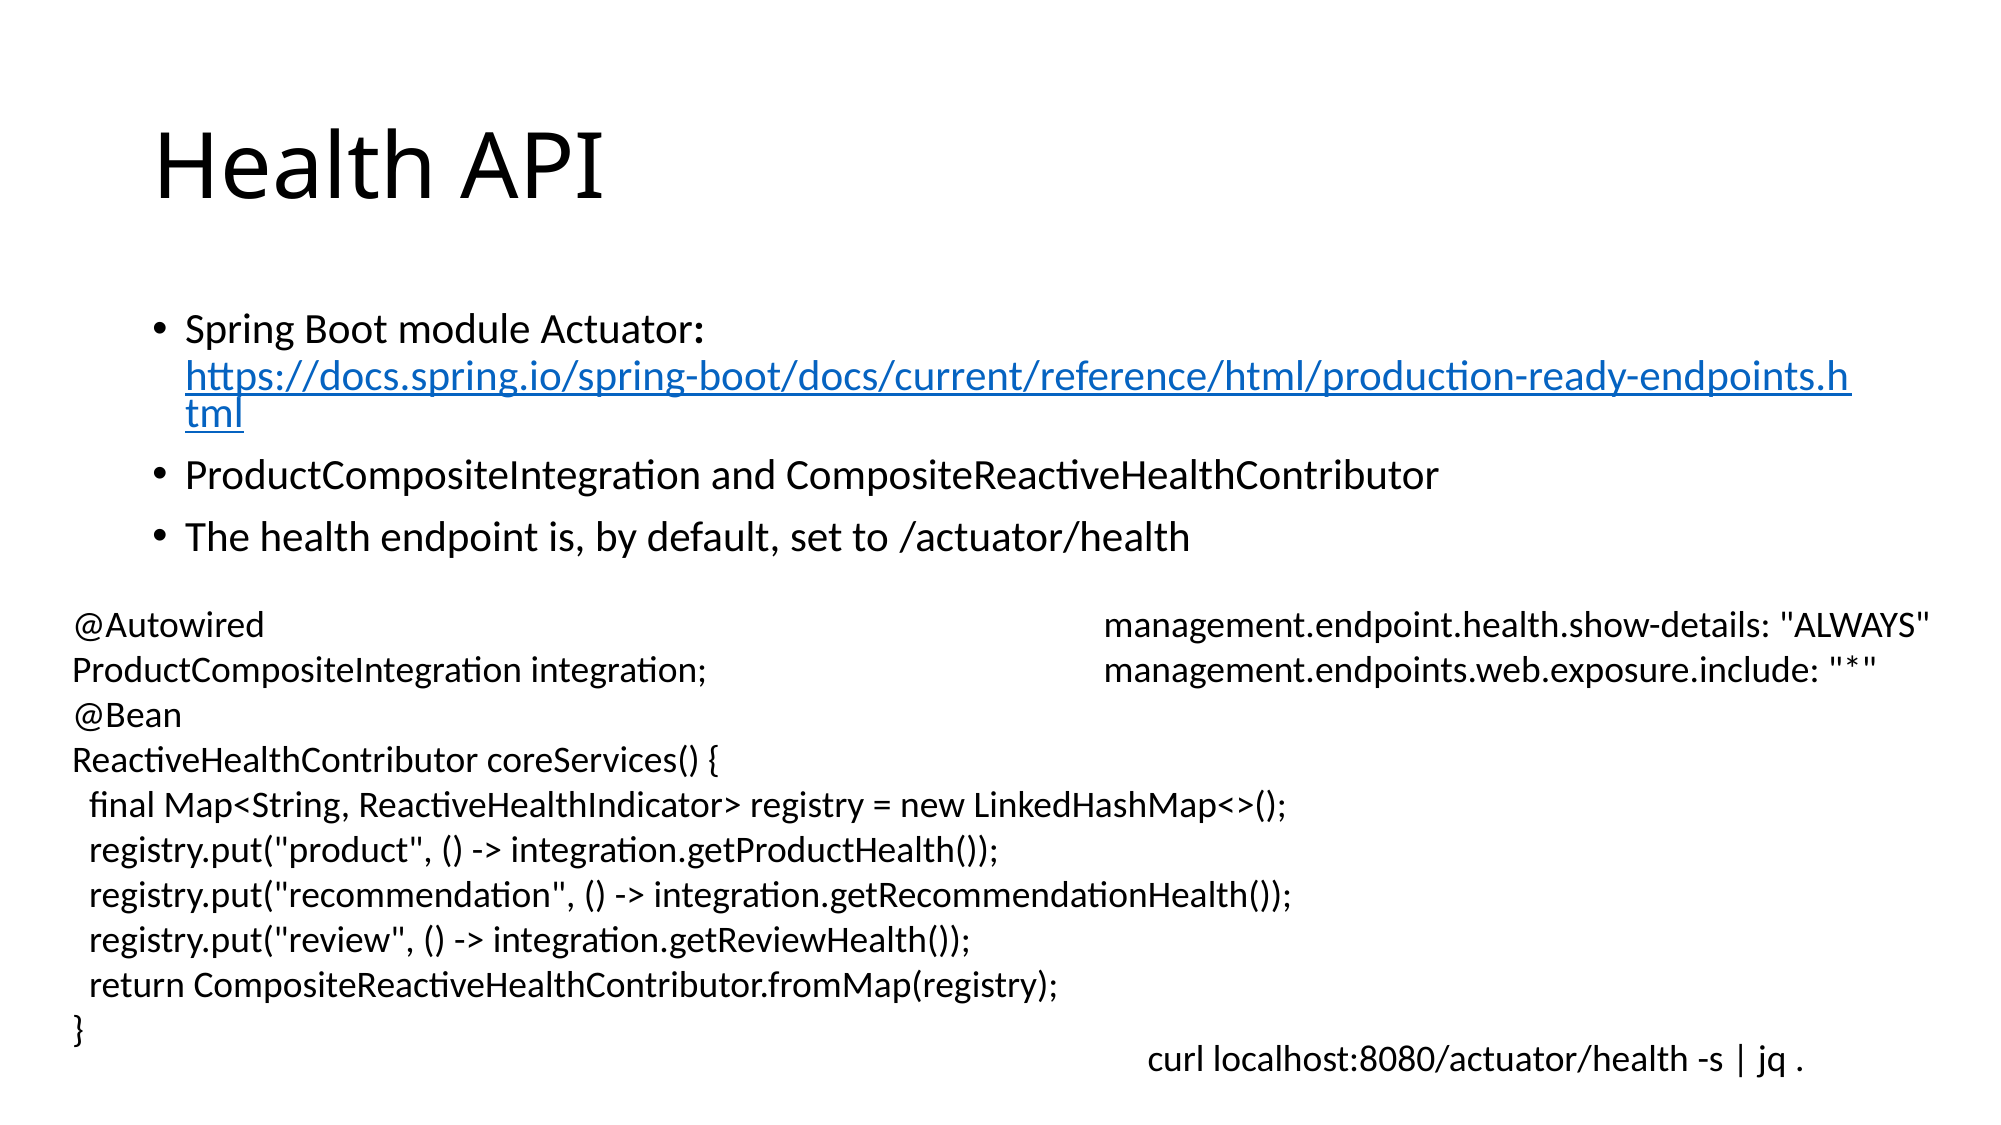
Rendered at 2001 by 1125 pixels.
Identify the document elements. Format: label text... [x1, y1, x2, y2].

title Health API [137, 59, 1863, 278]
list Spring Boot module Actuator: https://docs.spring.io/spring-boot/docs/current/reference/html/production-ready-endpoints.html ProductCompositeIntegration and CompositeReactiveHealthContributor The health endpoint is, by default, set to /actuator/health [137, 299, 1863, 533]
text_box management.endpoint.health.show-details: "ALWAYS" management.endpoints.web.exposure.include: "*" [1088, 592, 1946, 743]
text_box @Autowired ProductCompositeIntegration integration; @Bean ReactiveHealthContributor coreServices() { final Map<String, ReactiveHealthIndicator> registry = new LinkedHashMap<>(); registry.put("product", () -> integration.getProductHealth()); registry.put("recommendation", () -> integration.getRecommendationHealth()); registry.put("review", () -> integration.getReviewHealth()); return CompositeReactiveHealthContributor.fromMap(registry); } [57, 592, 1309, 1058]
text_box curl localhost:8080/actuator/health -s | jq . [1132, 1026, 1821, 1087]
